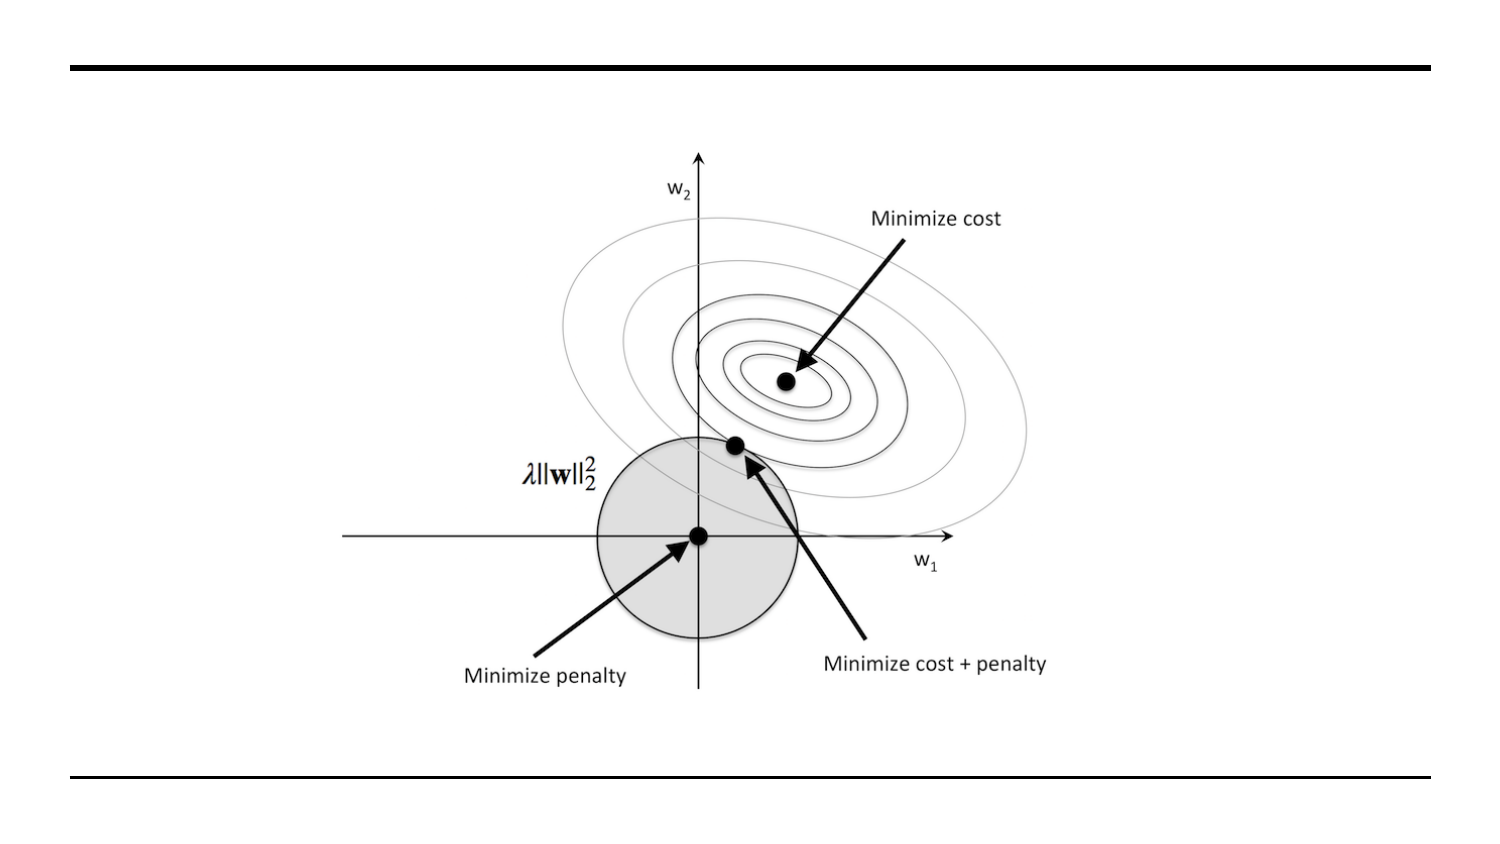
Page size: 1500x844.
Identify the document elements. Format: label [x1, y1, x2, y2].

picture [338, 144, 1065, 700]
